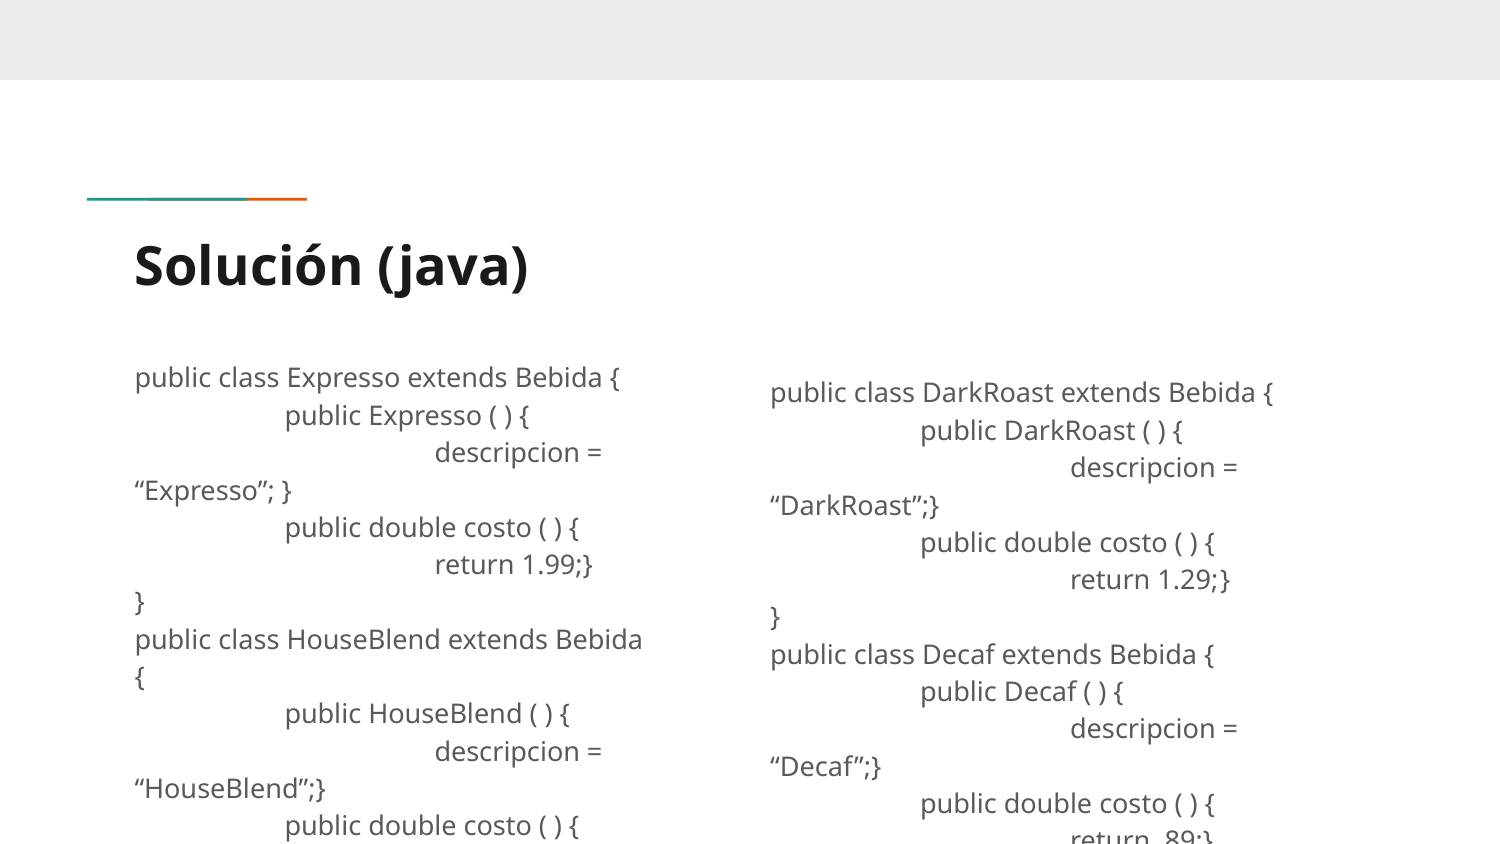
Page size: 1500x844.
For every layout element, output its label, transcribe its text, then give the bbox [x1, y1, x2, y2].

title Solución (java) [119, 216, 1381, 305]
text_box public class DarkRoast extends Bebida { public DarkRoast ( ) { descripcion = “DarkRoast”;} public double costo ( ) { return 1.29; } } public class Decaf extends Bebida { public Decaf ( ) { descripcion = “Decaf”;} public double costo ( ) { return .89;} } [755, 355, 1369, 747]
list public class Expresso extends Bebida { public Expresso ( ) { descripcion = “Expresso”; } public double costo ( ) { return 1.99;} } public class HouseBlend extends Bebida { public HouseBlend ( ) { descripcion = “HouseBlend”;} public double costo ( ) { return .89;} } [119, 341, 676, 820]
